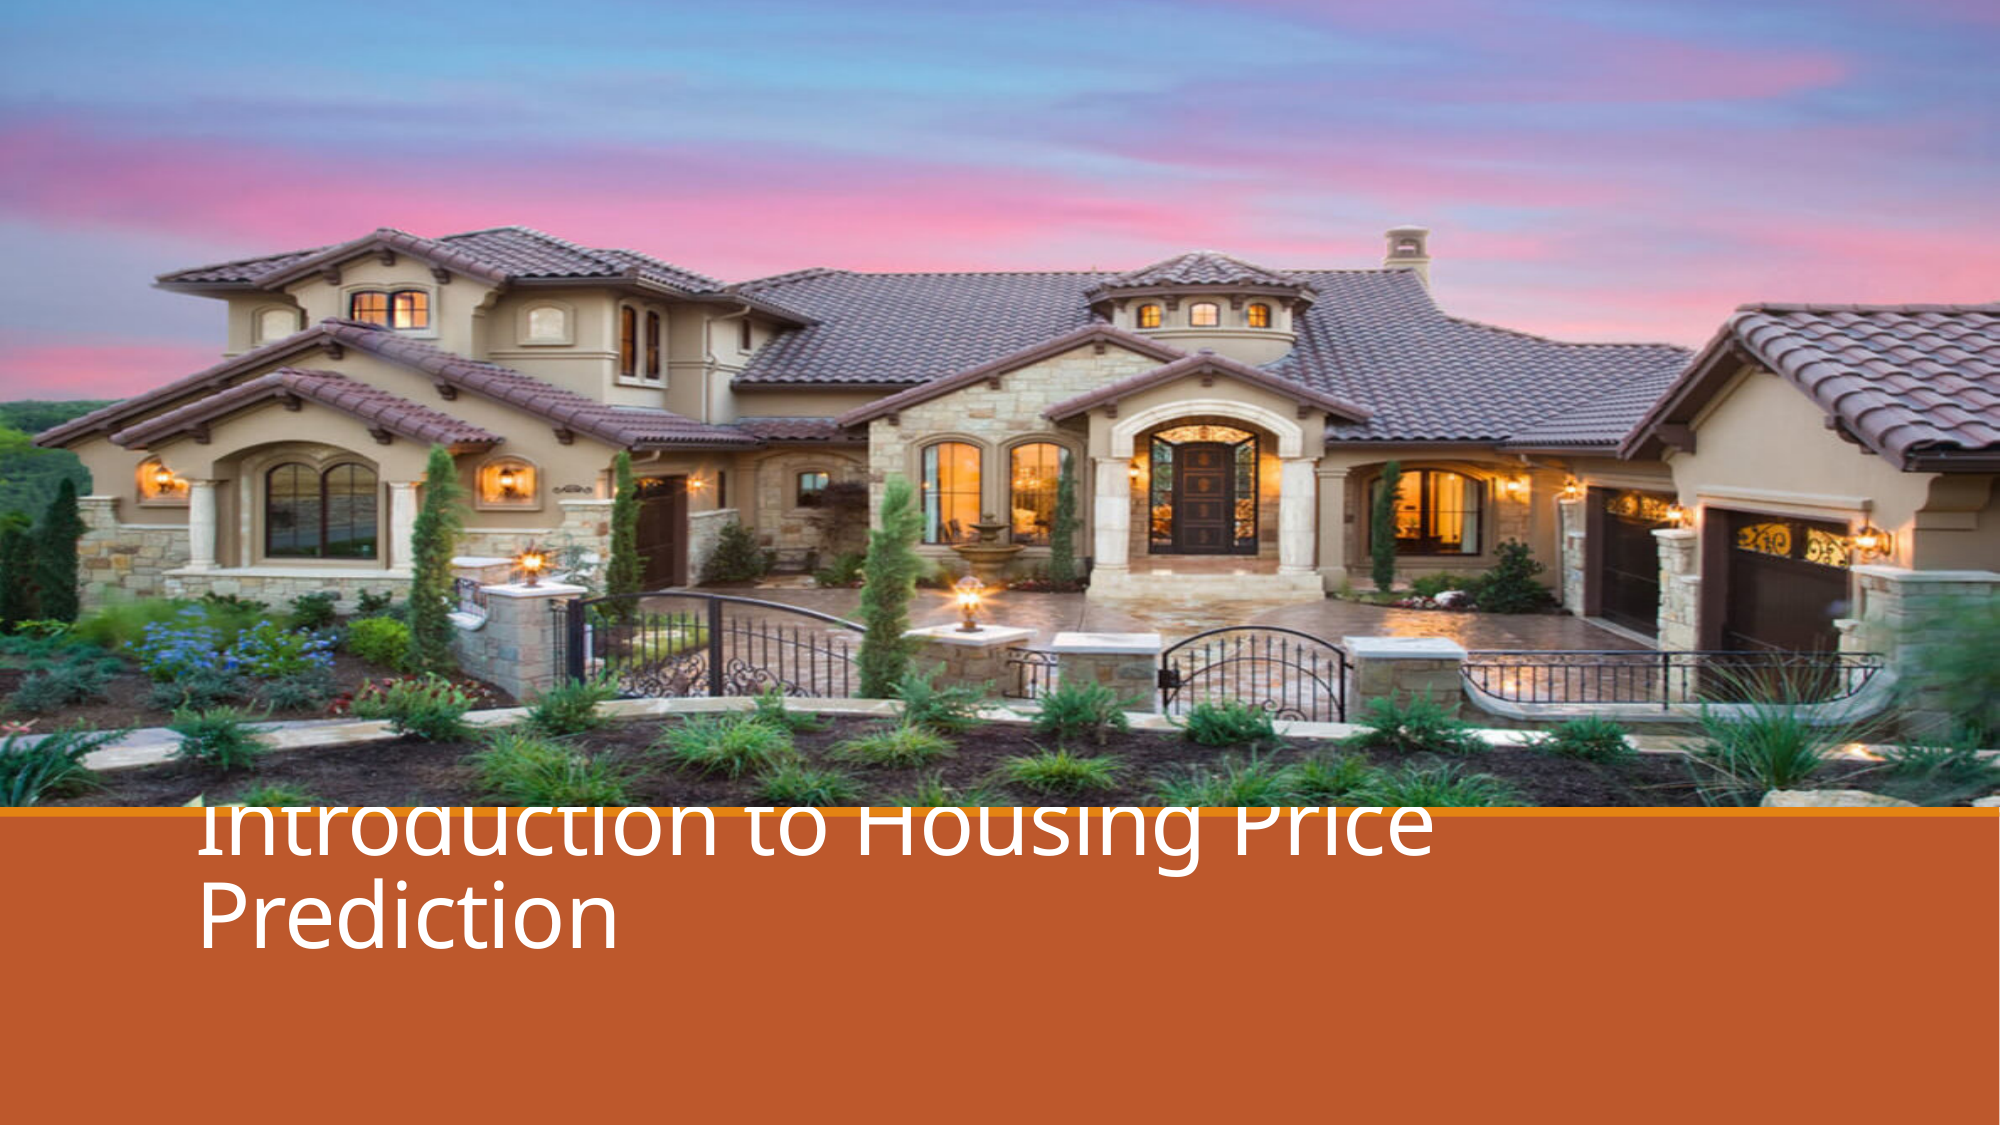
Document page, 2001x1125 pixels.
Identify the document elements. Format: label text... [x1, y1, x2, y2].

picture [0, 0, 2000, 807]
title Introduction to Housing Price Prediction [180, 832, 1839, 968]
